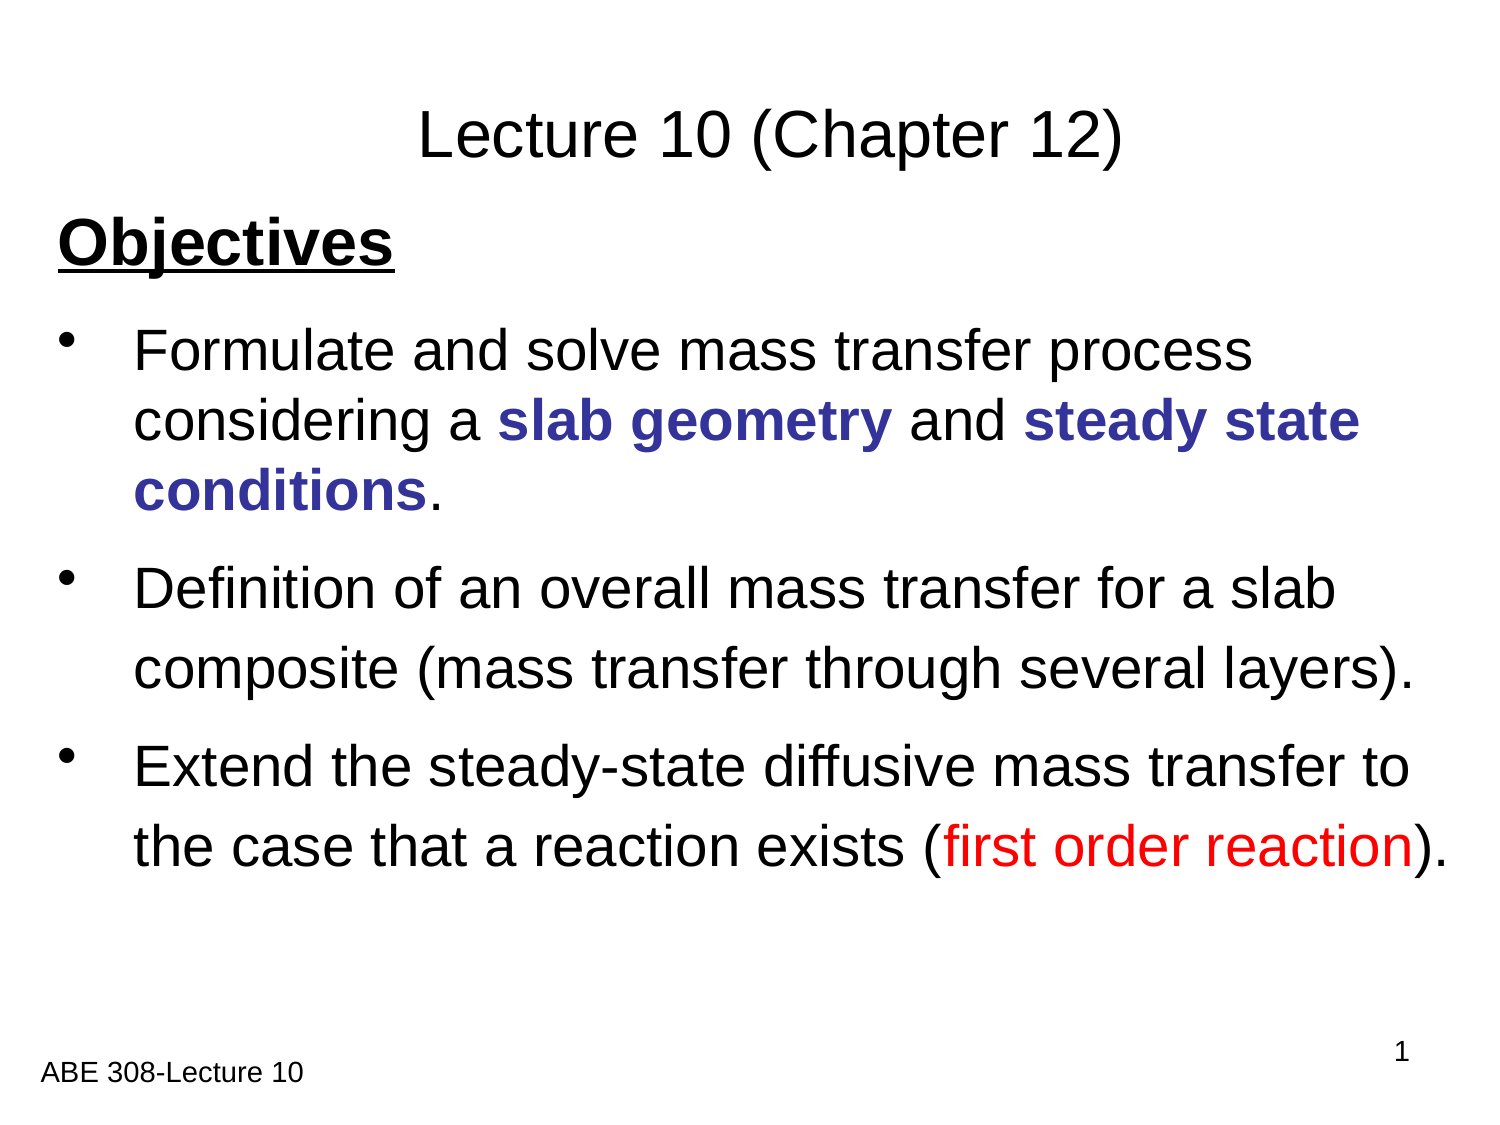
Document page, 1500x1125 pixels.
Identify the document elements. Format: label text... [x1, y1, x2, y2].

slide_number ABE 308-Lecture 10 [25, 1045, 376, 1098]
text_box Lecture 10 (Chapter 12) Objectives Formulate and solve mass transfer process considering a slab geometry and steady state conditions. Definition of an overall mass transfer for a slab composite (mass transfer through several layers). Extend the steady-state diffusive mass transfer to the case that a reaction exists (first order reaction). [43, 51, 1500, 995]
slide_number 1 [1074, 1024, 1425, 1103]
